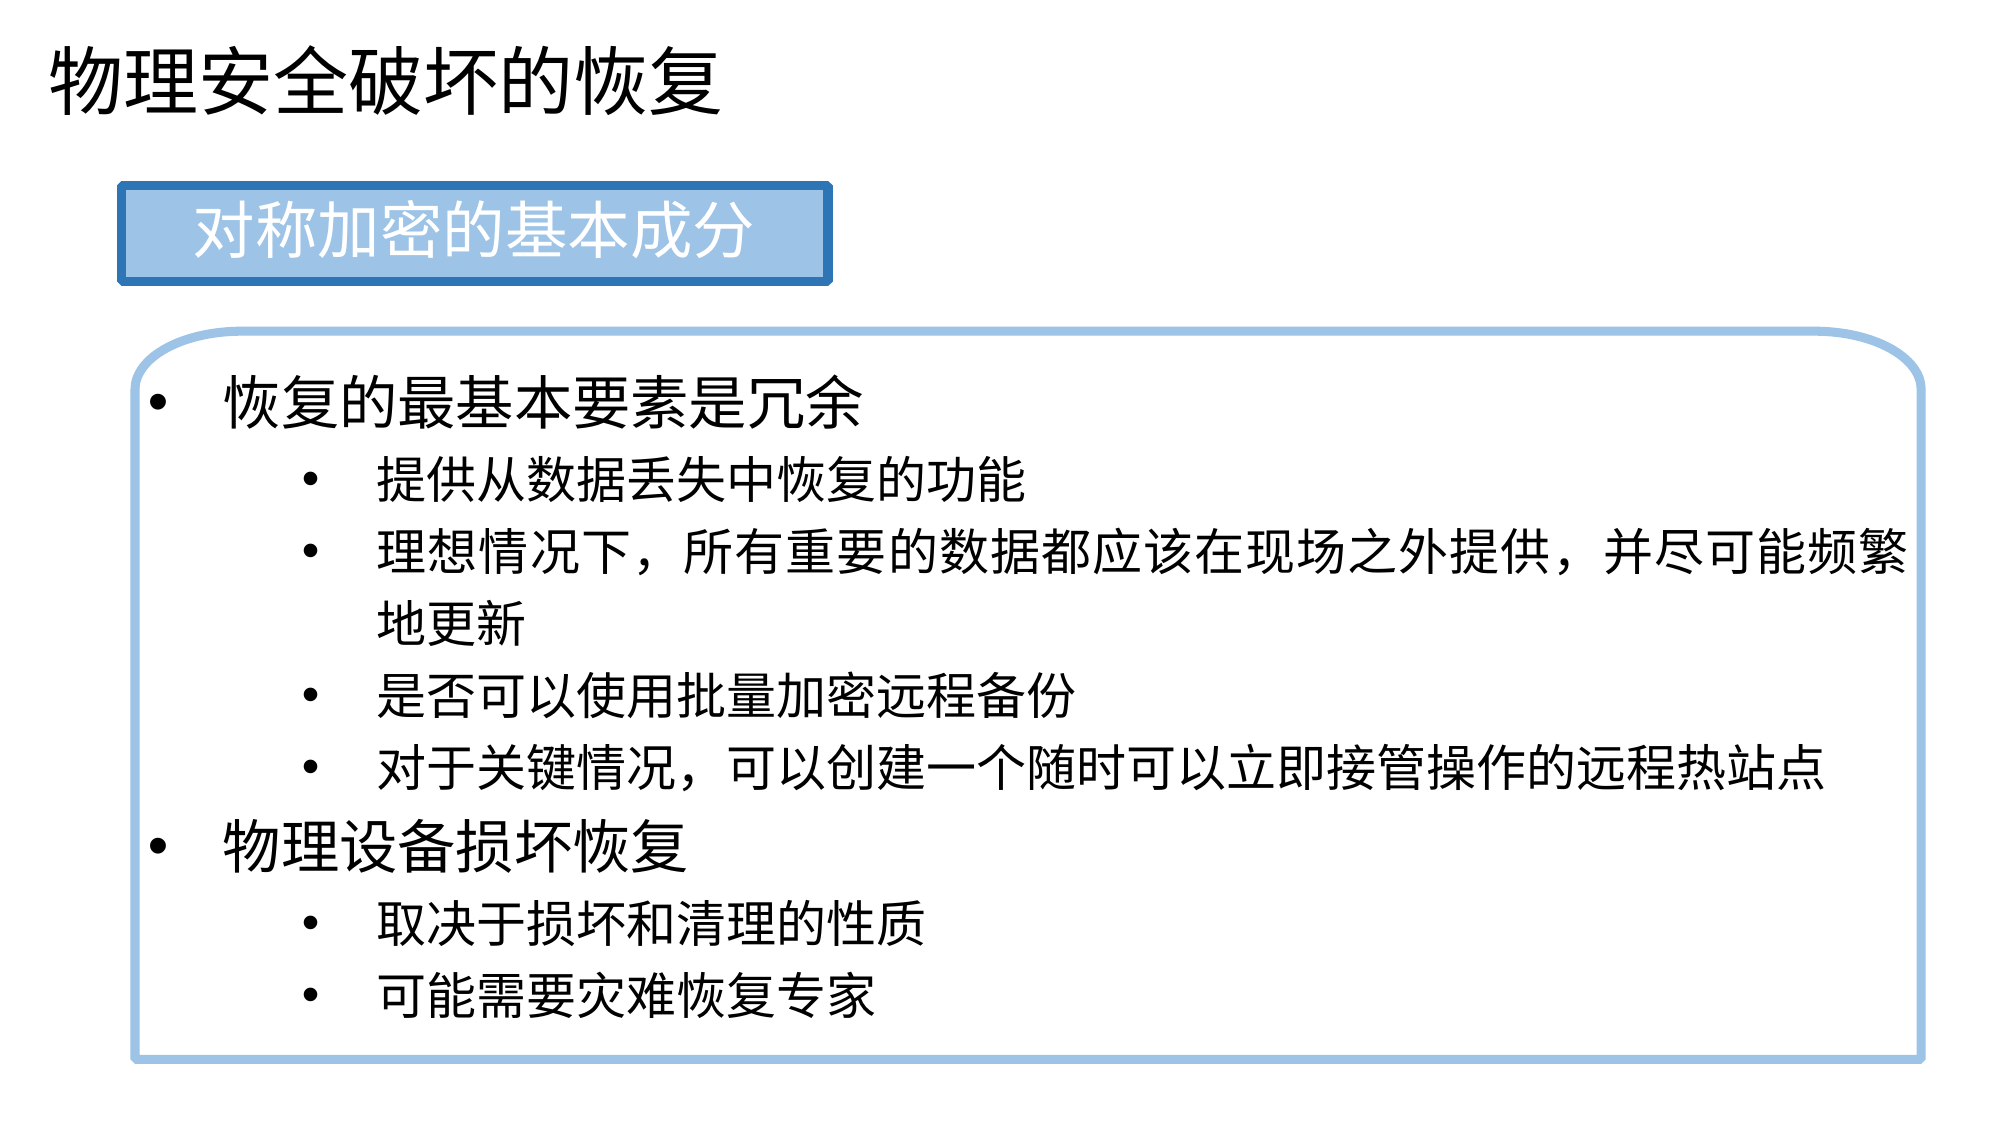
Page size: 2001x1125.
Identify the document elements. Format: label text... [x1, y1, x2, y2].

text_box 物理安全破坏的恢复 [31, 0, 1029, 160]
text_box 对称加密的基本成分 [121, 185, 829, 282]
text_box 恢复的最基本要素是冗余 提供从数据丢失中恢复的功能 理想情况下，所有重要的数据都应该在现场之外提供，并尽可能频繁地更新 是否可以使用批量加密远程备份 对于关键情况，可以创建一个随时可以立即接管操作的远程热站点 物理设备损坏恢复 取决于损坏和清理的性质 可能需要灾难恢复专家 [135, 331, 1922, 1060]
